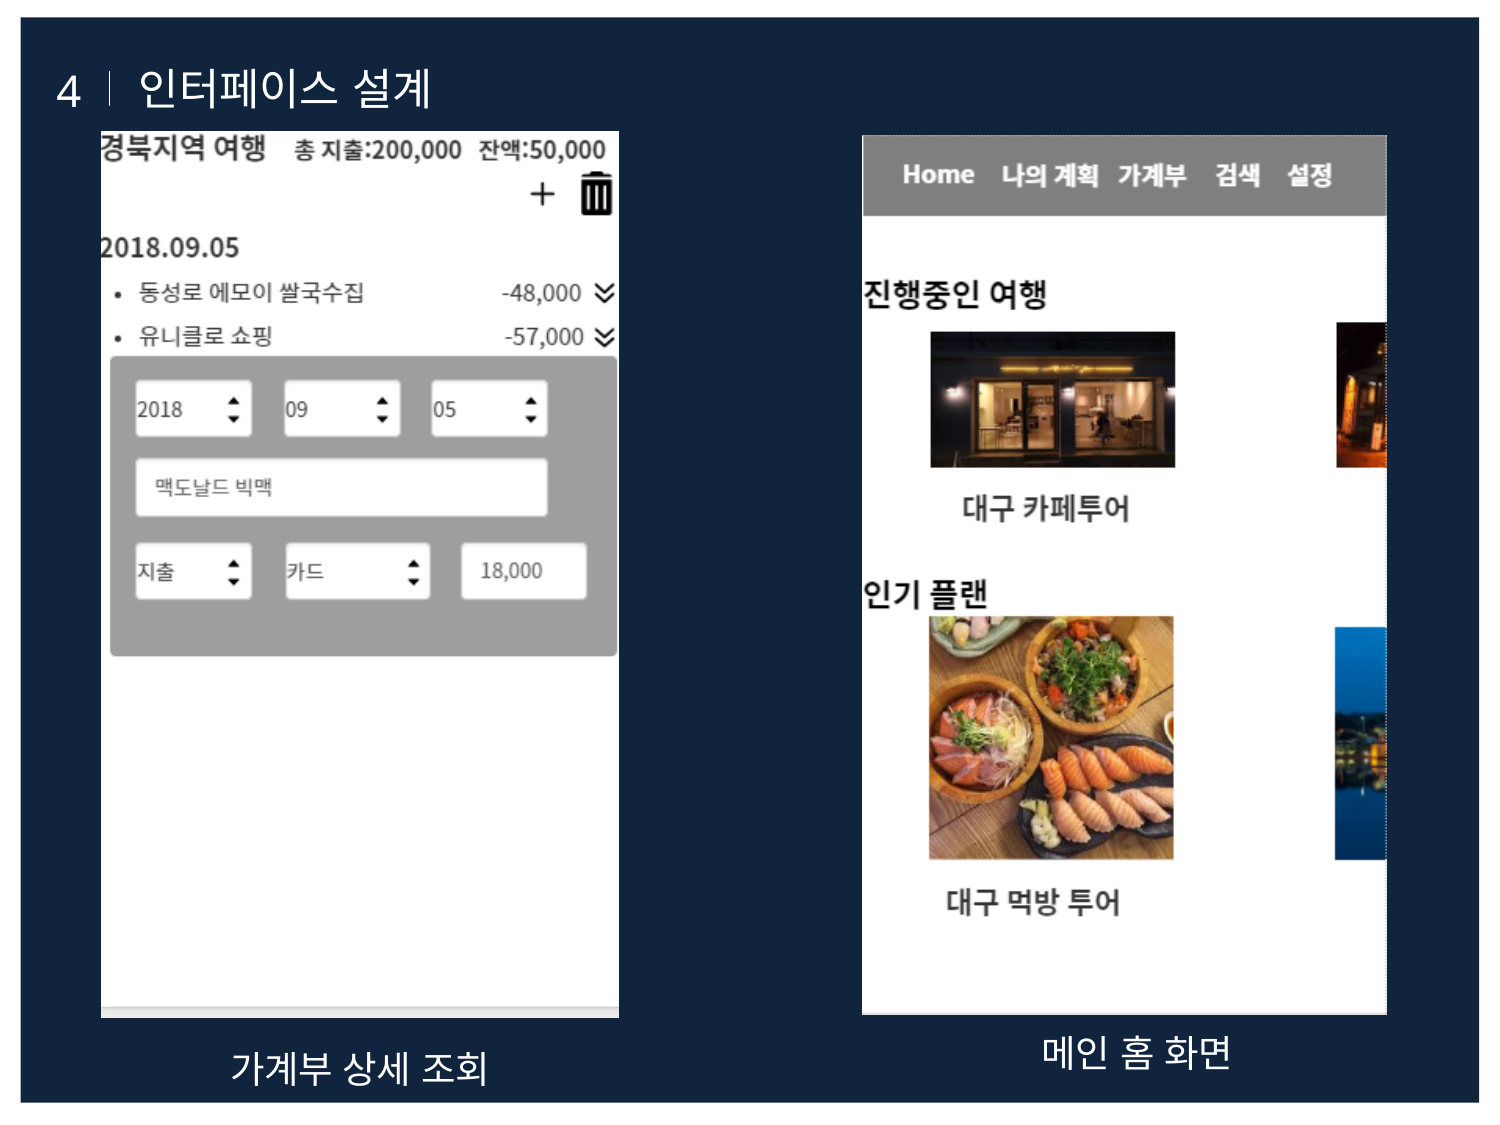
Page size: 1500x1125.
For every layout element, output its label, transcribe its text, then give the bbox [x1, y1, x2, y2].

text_box 메인 홈 화면 [936, 1022, 1339, 1071]
picture [862, 134, 1387, 1015]
picture [101, 131, 619, 1019]
text_box 4 [41, 19, 148, 161]
text_box [19, 15, 1481, 1105]
text_box 인터페이스 설계 [123, 54, 798, 244]
subtitle 가계부 상세 조회 [159, 1025, 561, 1087]
